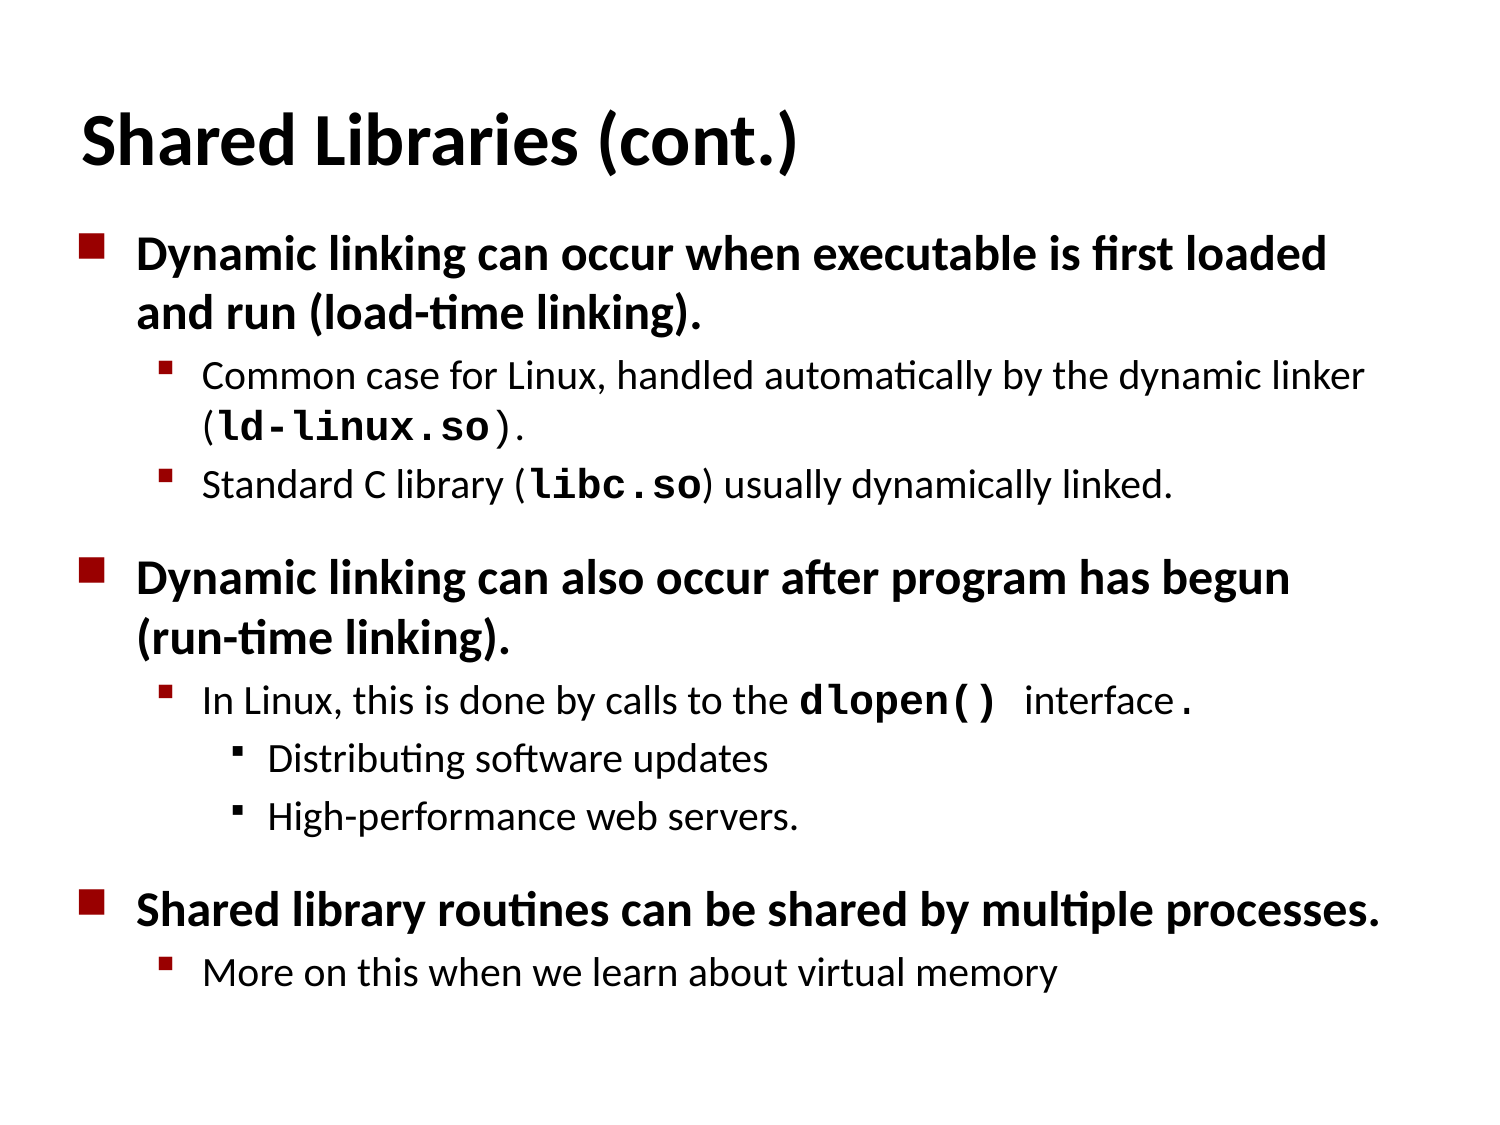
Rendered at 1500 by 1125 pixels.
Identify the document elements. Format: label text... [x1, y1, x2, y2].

list Dynamic linking can occur when executable is first loaded and run (load-time linking). Common case for Linux, handled automatically by the dynamic linker (ld-linux.so). Standard C library (libc.so) usually dynamically linked. Dynamic linking can also occur after program has begun (run-time linking). In Linux, this is done by calls to the dlopen() interface. Distributing software updates High-performance web servers. Shared library routines can be shared by multiple processes. More on this when we learn about virtual memory [64, 212, 1428, 1113]
title Shared Libraries (cont.) [66, 71, 1497, 201]
